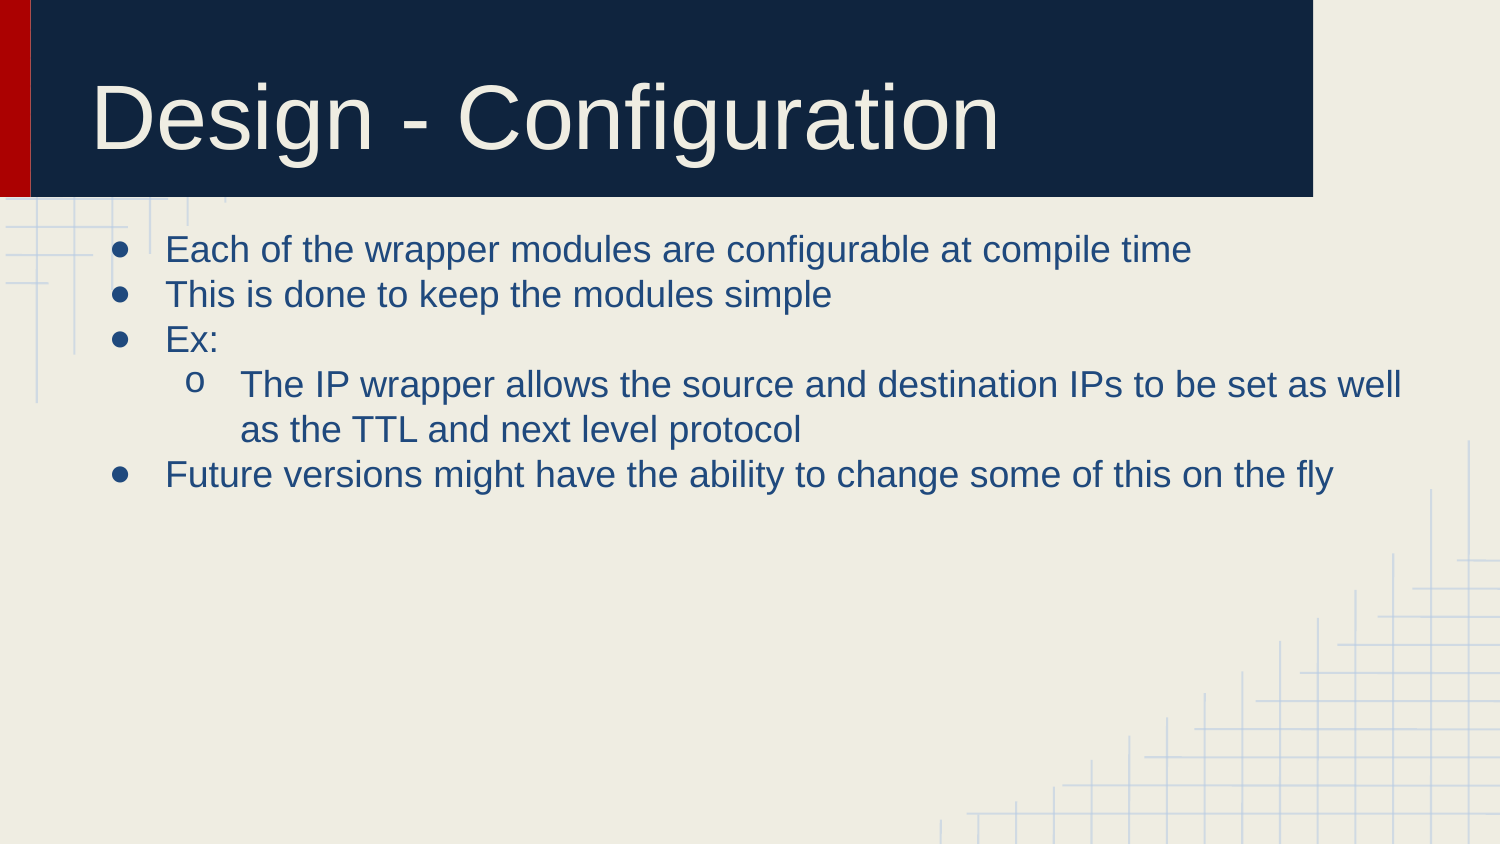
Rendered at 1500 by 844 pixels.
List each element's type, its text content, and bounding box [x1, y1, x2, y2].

list Each of the wrapper modules are configurable at compile time This is done to keep the modules simple Ex: The IP wrapper allows the source and destination IPs to be set as well as the TTL and next level protocol Future versions might have the ability to change some of this on the fly [75, 209, 1425, 806]
title Design - Configuration [75, 16, 1276, 183]
